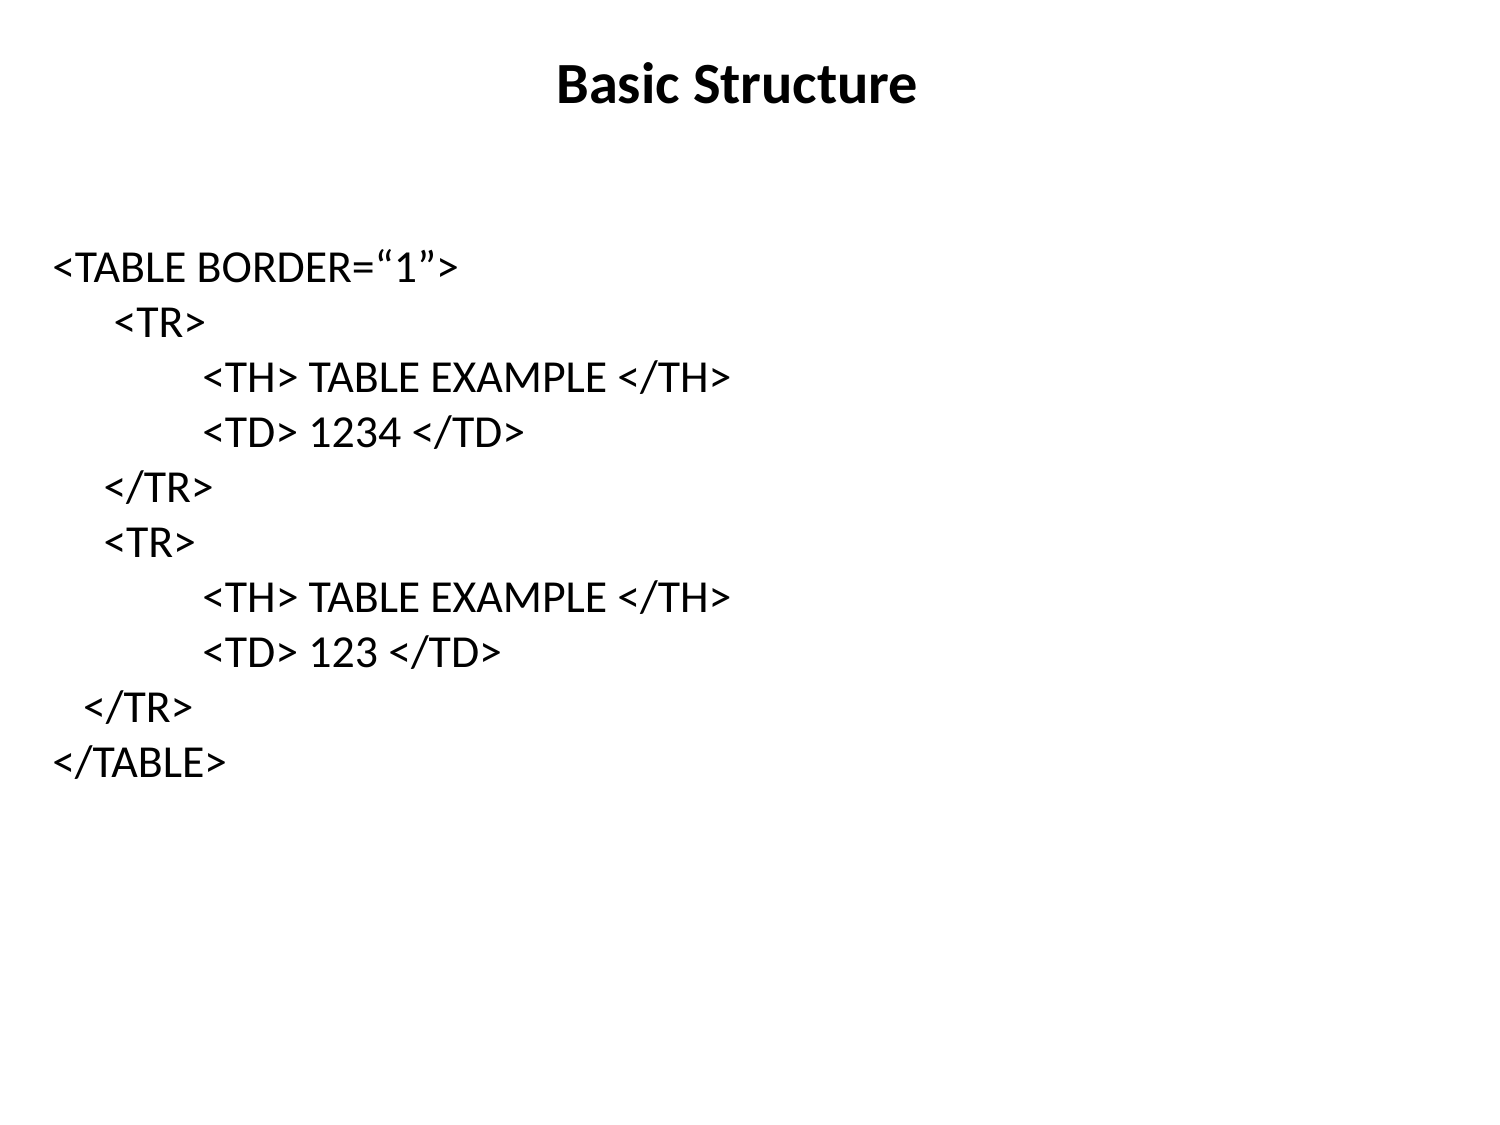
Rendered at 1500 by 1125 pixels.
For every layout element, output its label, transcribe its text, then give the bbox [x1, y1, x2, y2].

text_box Basic Structure [99, 37, 1375, 123]
text_box <TABLE BORDER=“1”> <TR> <TH> TABLE EXAMPLE </TH> <TD> 1234 </TD> </TR> <TR> <TH> TABLE EXAMPLE </TH> <TD> 123 </TD> </TR> </TABLE> [37, 229, 1438, 794]
